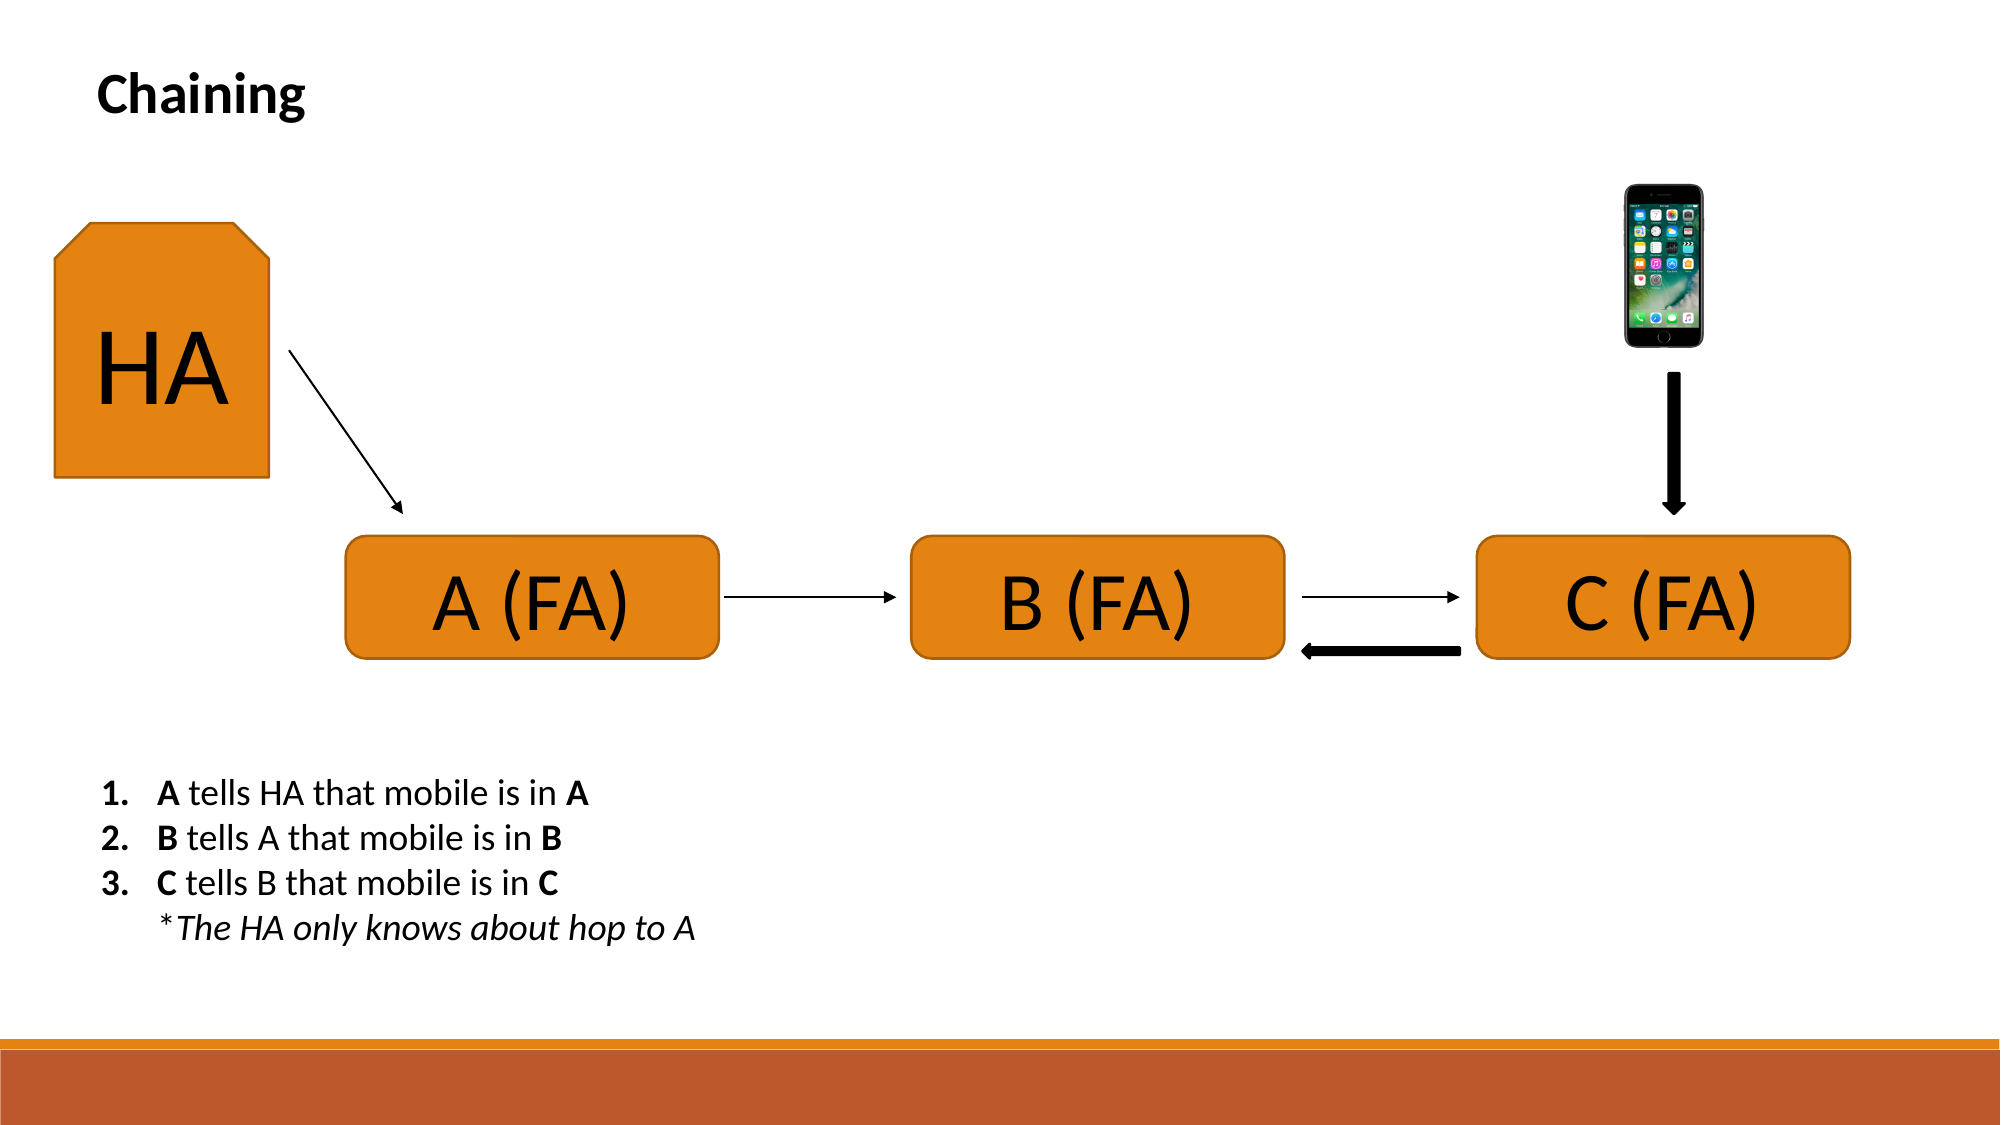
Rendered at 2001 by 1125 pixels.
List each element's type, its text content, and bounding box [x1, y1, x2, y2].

text_box Chaining [82, 47, 364, 133]
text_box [288, 349, 404, 515]
picture [1595, 180, 1732, 351]
text_box C (FA) [1475, 534, 1852, 660]
text_box [1662, 371, 1686, 515]
text_box A (FA) [344, 534, 721, 660]
text_box A tells HA that mobile is in A B tells A that mobile is in B C tells B that mobile is in C *The HA only knows about hop to A [86, 760, 720, 1001]
text_box HA [53, 221, 271, 479]
text_box B (FA) [909, 534, 1286, 660]
text_box [1301, 642, 1462, 660]
